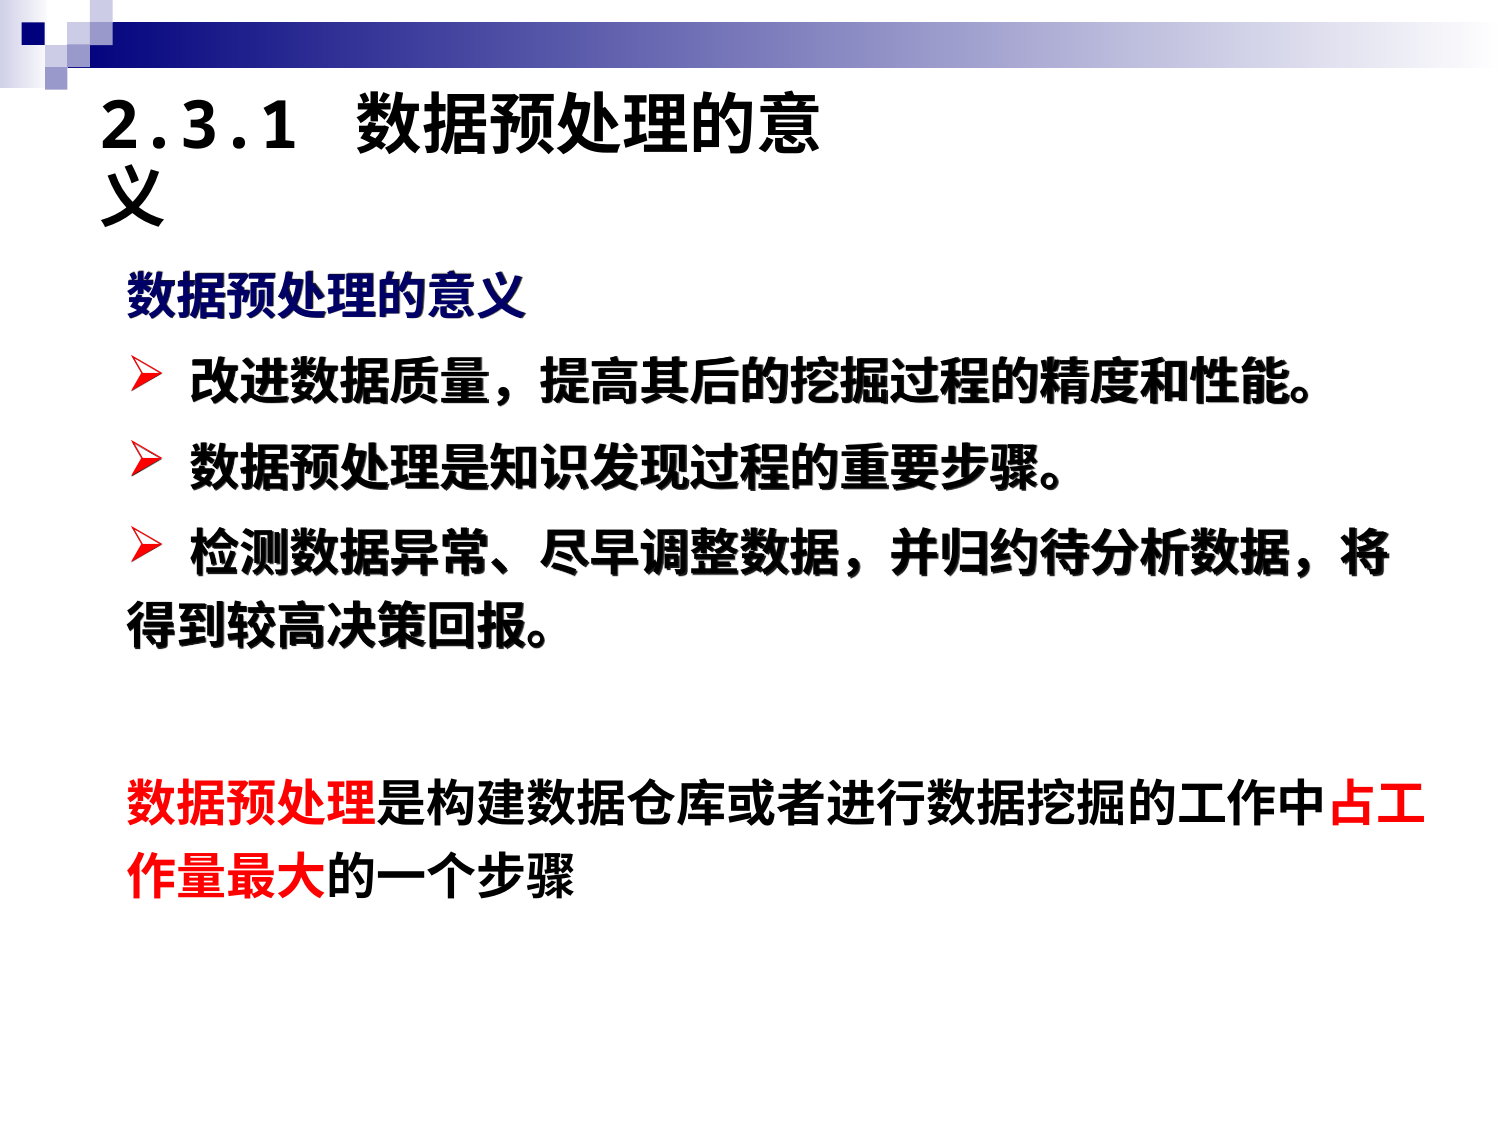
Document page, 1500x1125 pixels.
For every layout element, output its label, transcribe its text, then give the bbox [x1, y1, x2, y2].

text_box 2.3.1 数据预处理的意义 [84, 113, 892, 210]
text_box 数据预处理是构建数据仓库或者进行数据挖掘的工作中占工作量最大的一个步骤 [112, 751, 1445, 912]
text_box 数据预处理的意义 改进数据质量，提高其后的挖掘过程的精度和性能。 数据预处理是知识发现过程的重要步骤。 检测数据异常、尽早调整数据，并归约待分析数据，将得到较高决策回报。 [112, 243, 1438, 662]
